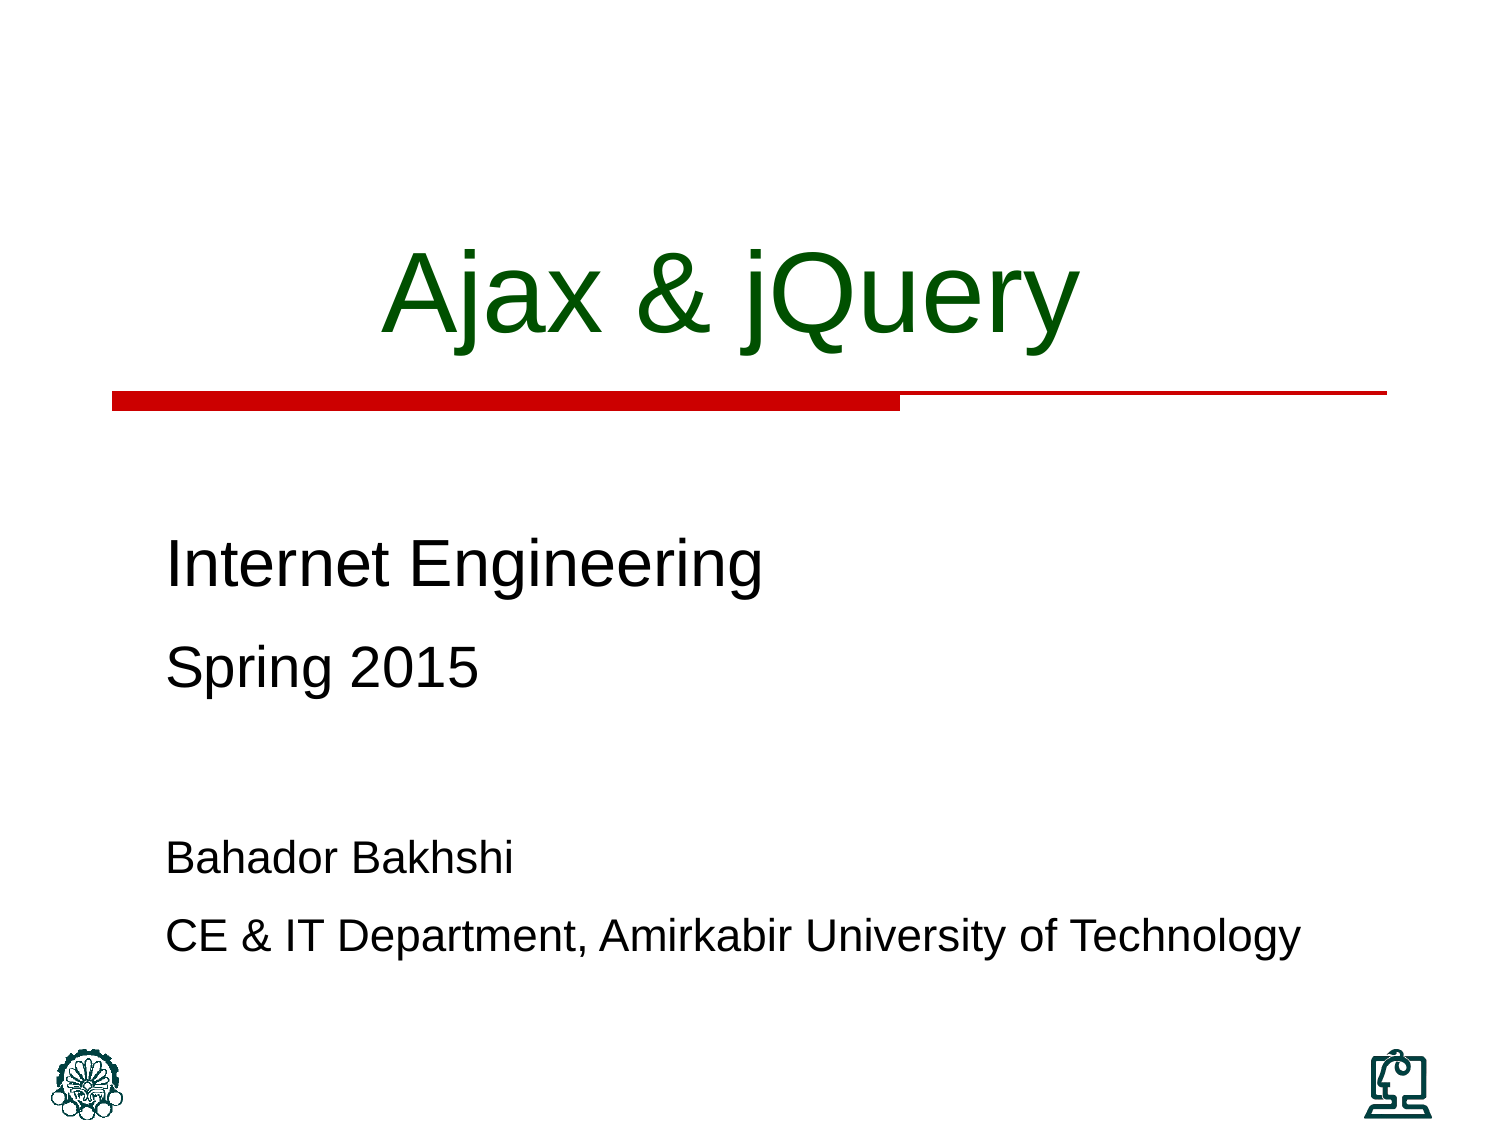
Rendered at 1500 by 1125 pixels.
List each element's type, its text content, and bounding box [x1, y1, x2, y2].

subtitle Internet Engineering Spring 2015 Bahador Bakhshi CE & IT Department, Amirkabir University of Technology [149, 512, 1376, 1063]
title Ajax & jQuery [162, 174, 1301, 363]
picture [1362, 1047, 1438, 1122]
picture [50, 1047, 125, 1122]
